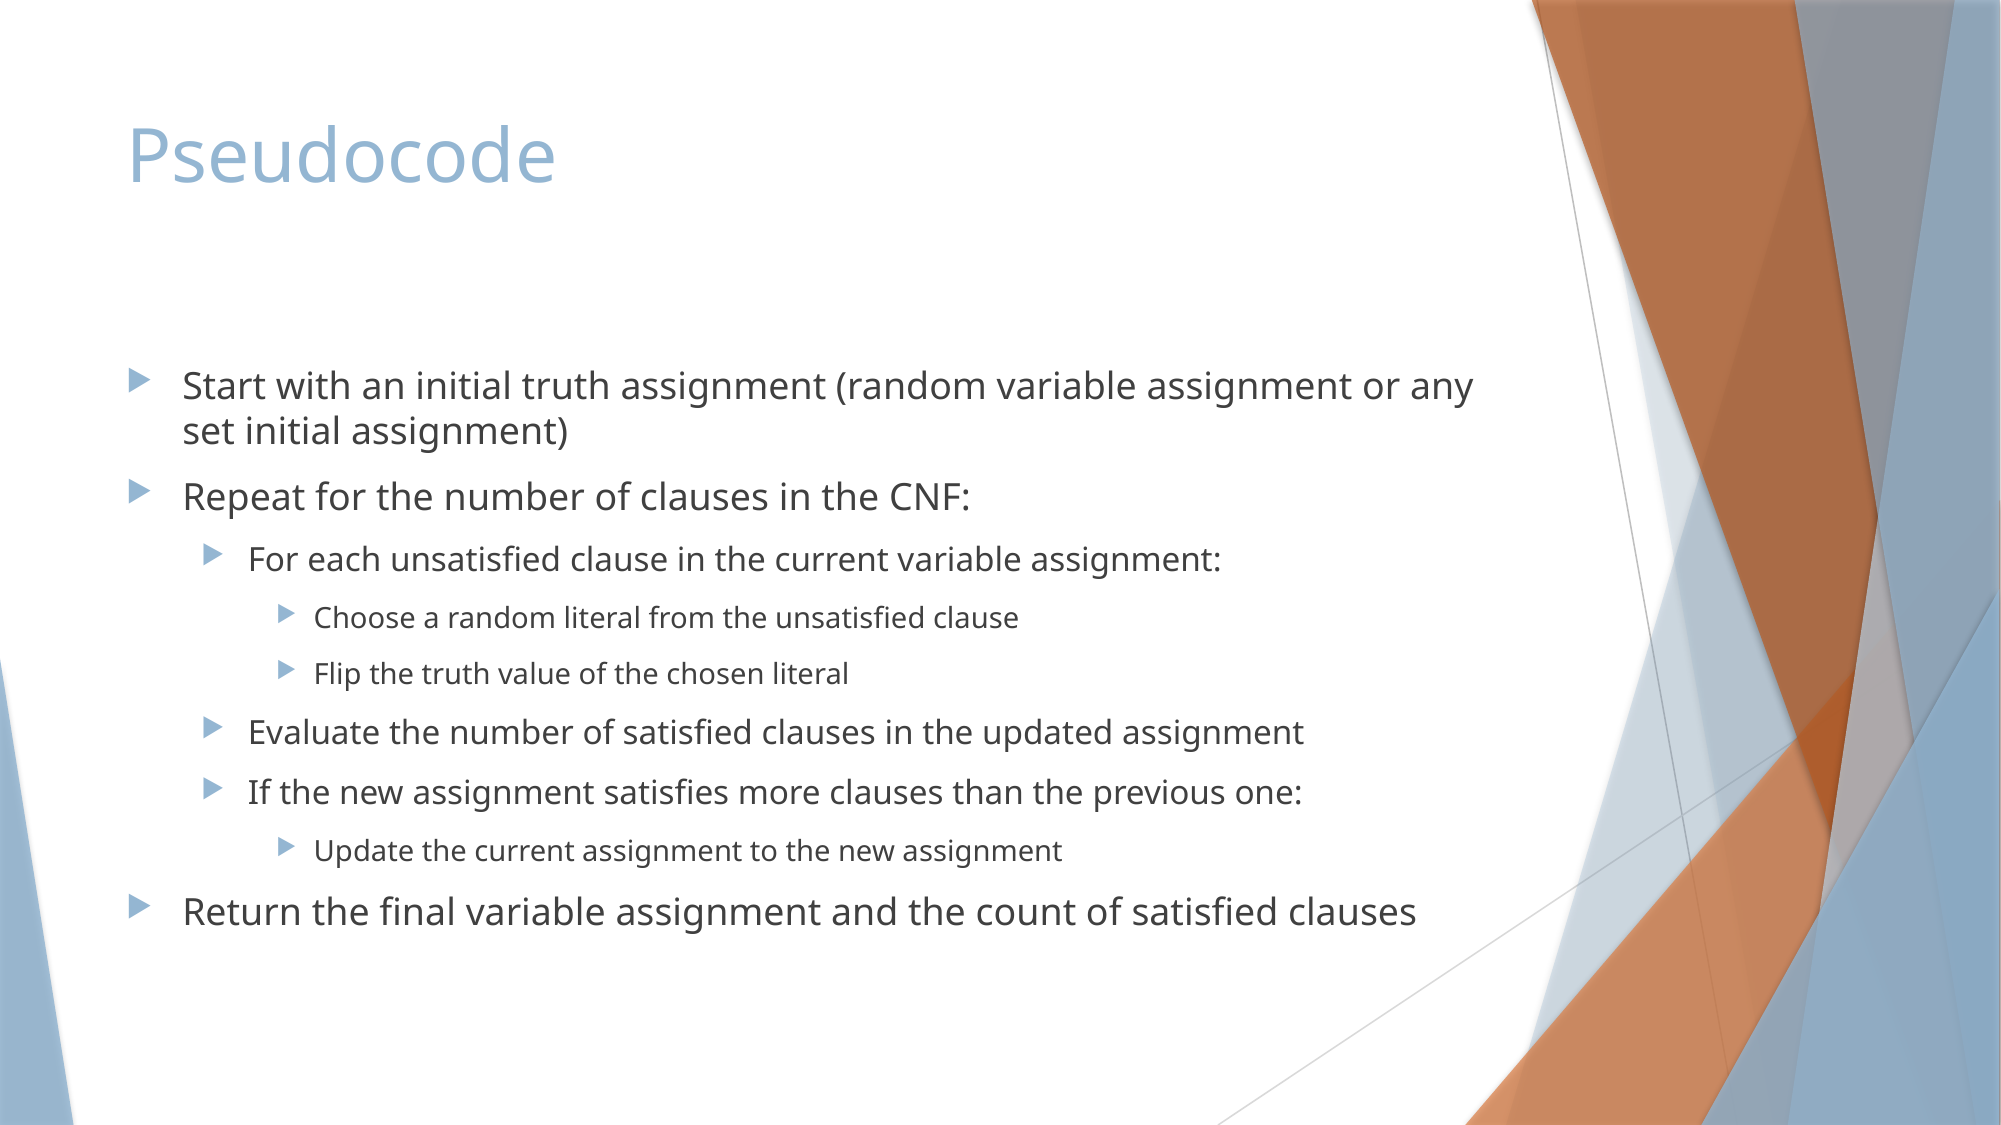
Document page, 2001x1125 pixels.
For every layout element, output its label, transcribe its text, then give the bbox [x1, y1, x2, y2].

list Start with an initial truth assignment (random variable assignment or any set initial assignment) Repeat for the number of clauses in the CNF: For each unsatisfied clause in the current variable assignment: Choose a random literal from the unsatisfied clause Flip the truth value of the chosen literal Evaluate the number of satisfied clauses in the updated assignment If the new assignment satisfies more clauses than the previous one: Update the current assignment to the new assignment Return the final variable assignment and the count of satisfied clauses [111, 354, 1522, 992]
title Pseudocode [111, 99, 1522, 317]
